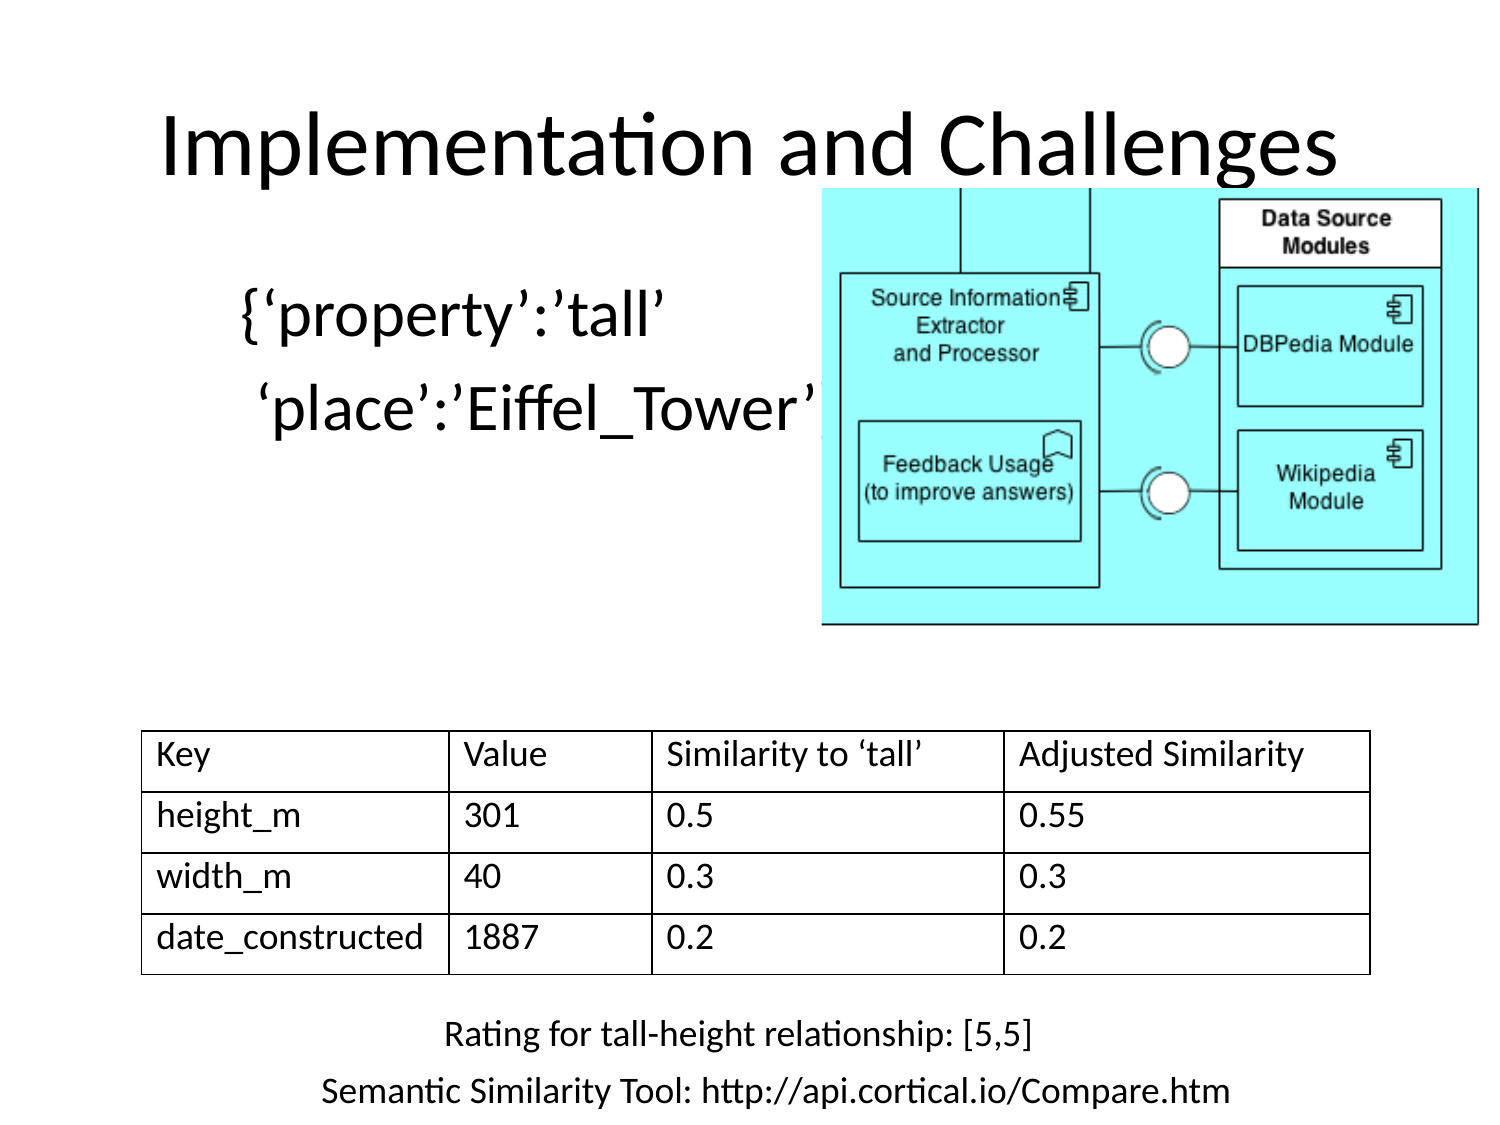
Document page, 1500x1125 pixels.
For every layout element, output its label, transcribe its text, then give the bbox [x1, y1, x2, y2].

table_cell 1887 [450, 915, 651, 974]
table_cell 0.5 [653, 793, 1003, 852]
table_header Similarity to ‘tall’ [653, 732, 1003, 791]
table_cell 0.2 [653, 915, 1003, 974]
table_header Key [142, 732, 448, 791]
text_box Semantic Similarity Tool: http://api.cortical.io/Compare.htm [306, 1059, 1247, 1119]
picture [821, 187, 1500, 644]
table_cell width_m [142, 854, 448, 913]
title Implementation and Challenges [75, 45, 1425, 233]
table_cell 301 [450, 793, 651, 852]
text_box Rating for tall-height relationship: [5,5] [429, 1002, 1049, 1059]
table_header Value [450, 732, 651, 791]
table_cell 0.2 [1005, 915, 1369, 974]
table_cell 40 [450, 854, 651, 913]
table_cell date_constructed [142, 915, 448, 974]
list {‘property’:’tall’ ‘place’:’Eiffel_Tower’} [75, 262, 1425, 1125]
table_cell height_m [142, 793, 448, 852]
table_cell 0.55 [1005, 793, 1369, 852]
table_header Adjusted Similarity [1005, 732, 1369, 791]
table_cell 0.3 [1005, 854, 1369, 913]
table_cell 0.3 [653, 854, 1003, 913]
